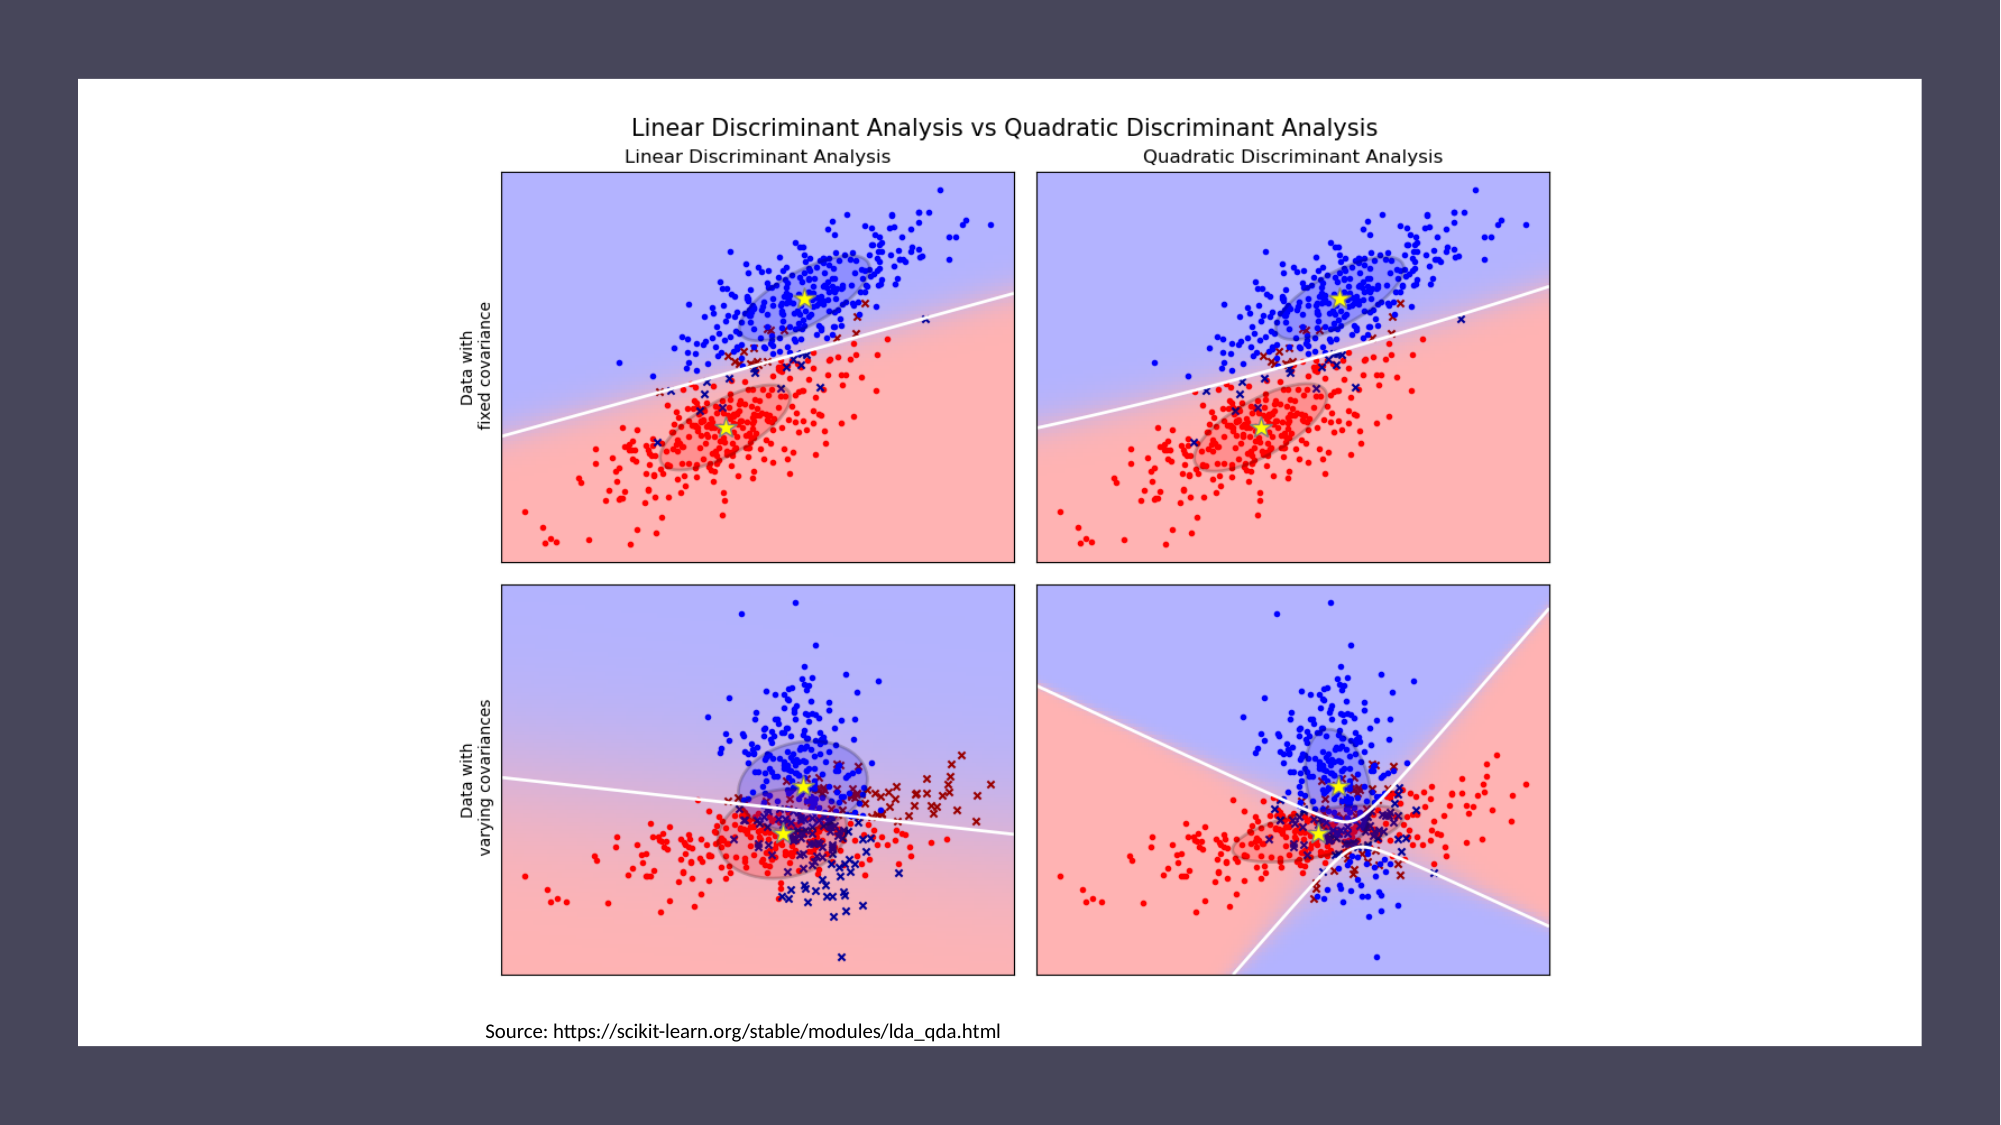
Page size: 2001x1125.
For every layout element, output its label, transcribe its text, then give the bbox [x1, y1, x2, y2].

text_box Source: https://scikit-learn.org/stable/modules/lda_qda.html [470, 1010, 1617, 1050]
text_box [77, 78, 1923, 1047]
picture [417, 90, 1583, 1005]
text_box [0, 0, 2000, 1125]
